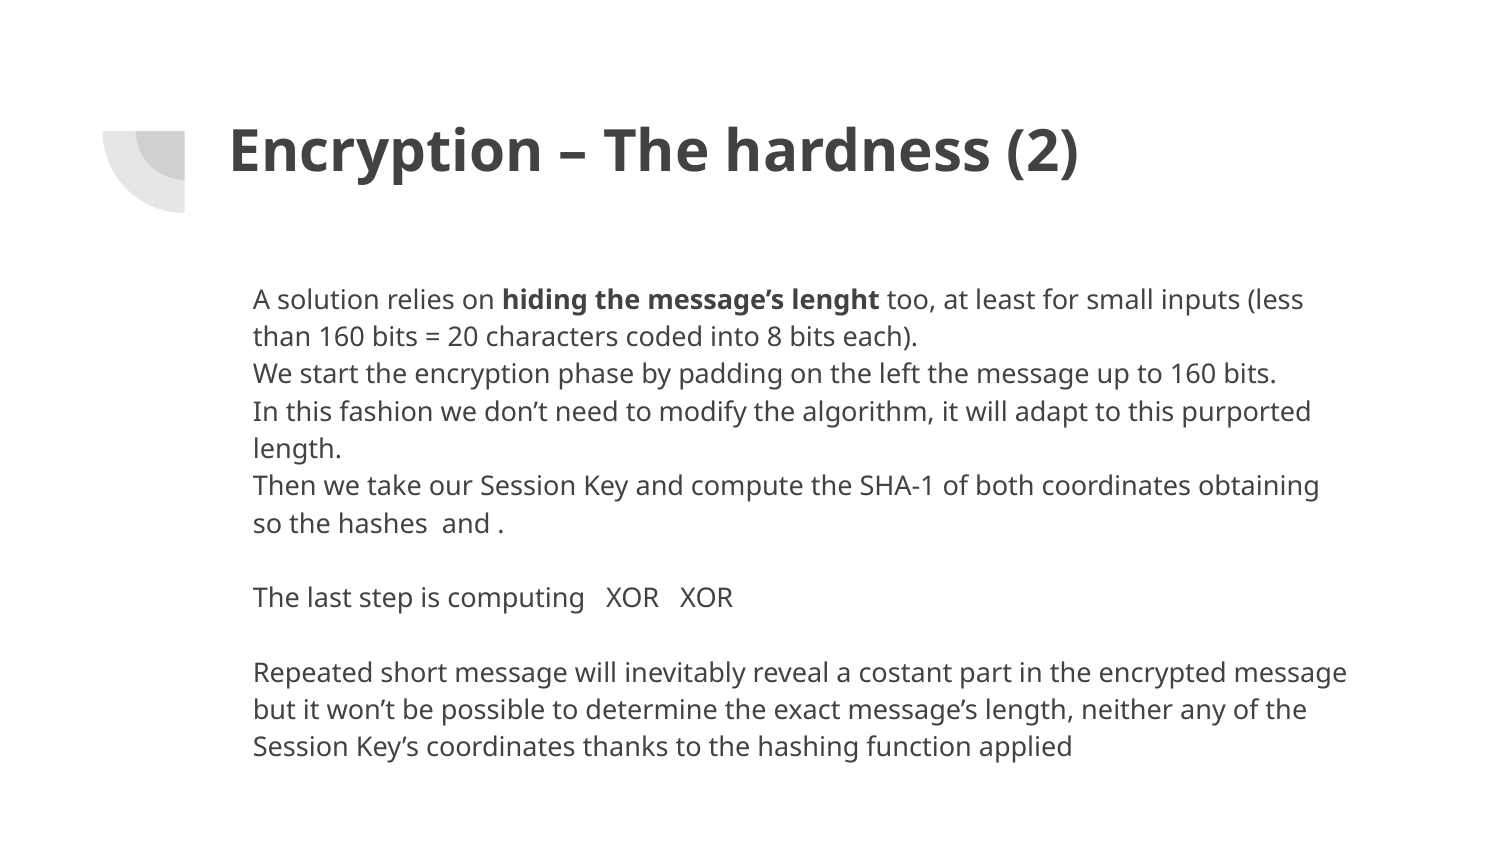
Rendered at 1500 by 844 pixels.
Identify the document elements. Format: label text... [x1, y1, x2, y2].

title Encryption – The hardness (2) [213, 98, 1368, 263]
